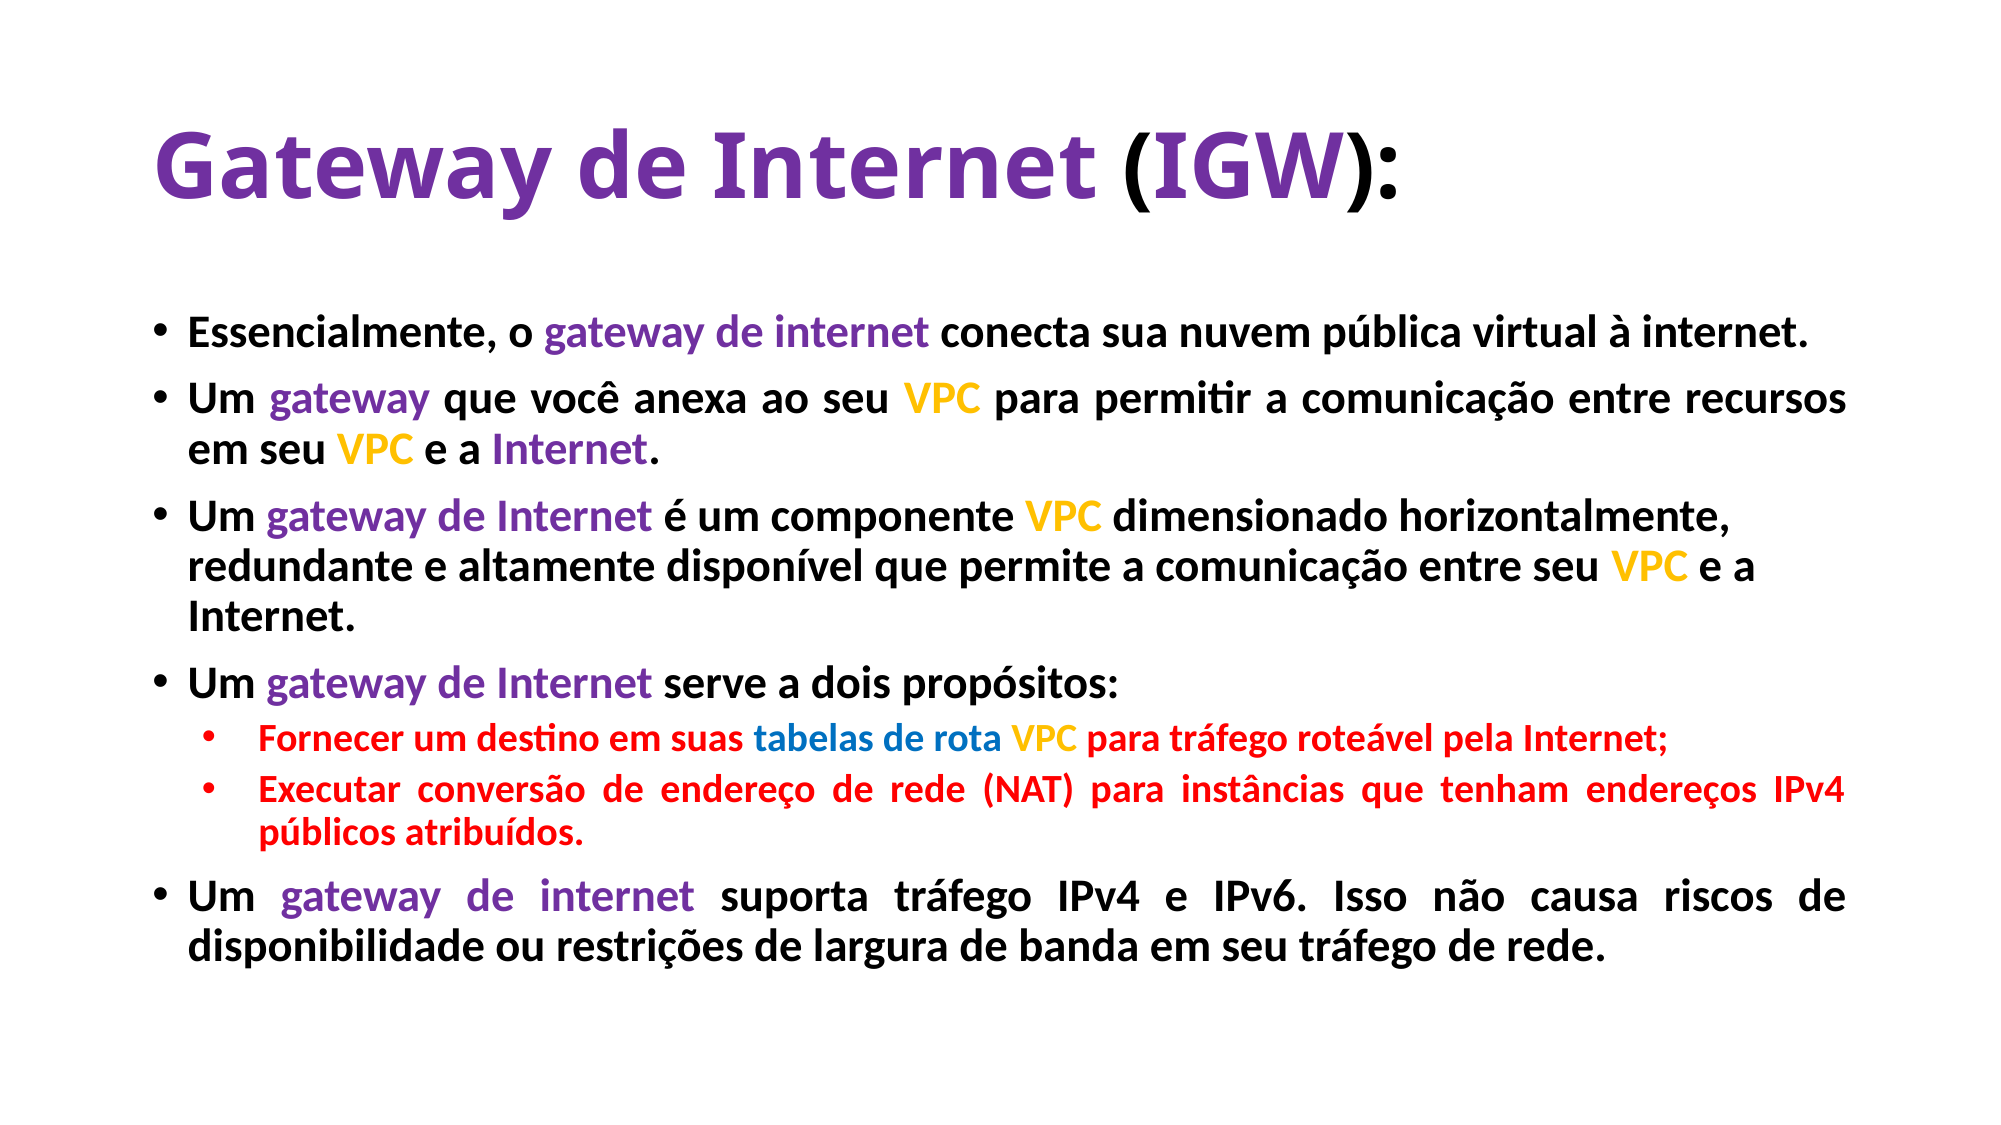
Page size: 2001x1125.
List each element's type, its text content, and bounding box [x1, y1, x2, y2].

title Gateway de Internet (IGW): [137, 59, 1863, 278]
list Essencialmente, o gateway de internet conecta sua nuvem pública virtual à internet. Um gateway que você anexa ao seu VPC para permitir a comunicação entre recursos em seu VPC e a Internet. Um gateway de Internet é um componente VPC dimensionado horizontalmente, redundante e altamente disponível que permite a comunicação entre seu VPC e a Internet. Um gateway de Internet serve a dois propósitos: Fornecer um destino em suas tabelas de rota VPC para tráfego roteável pela Internet; Executar conversão de endereço de rede (NAT) para instâncias que tenham endereços IPv4 públicos atribuídos. Um gateway de internet suporta tráfego IPv4 e IPv6. Isso não causa riscos de disponibilidade ou restrições de largura de banda em seu tráfego de rede. [137, 299, 1863, 1014]
